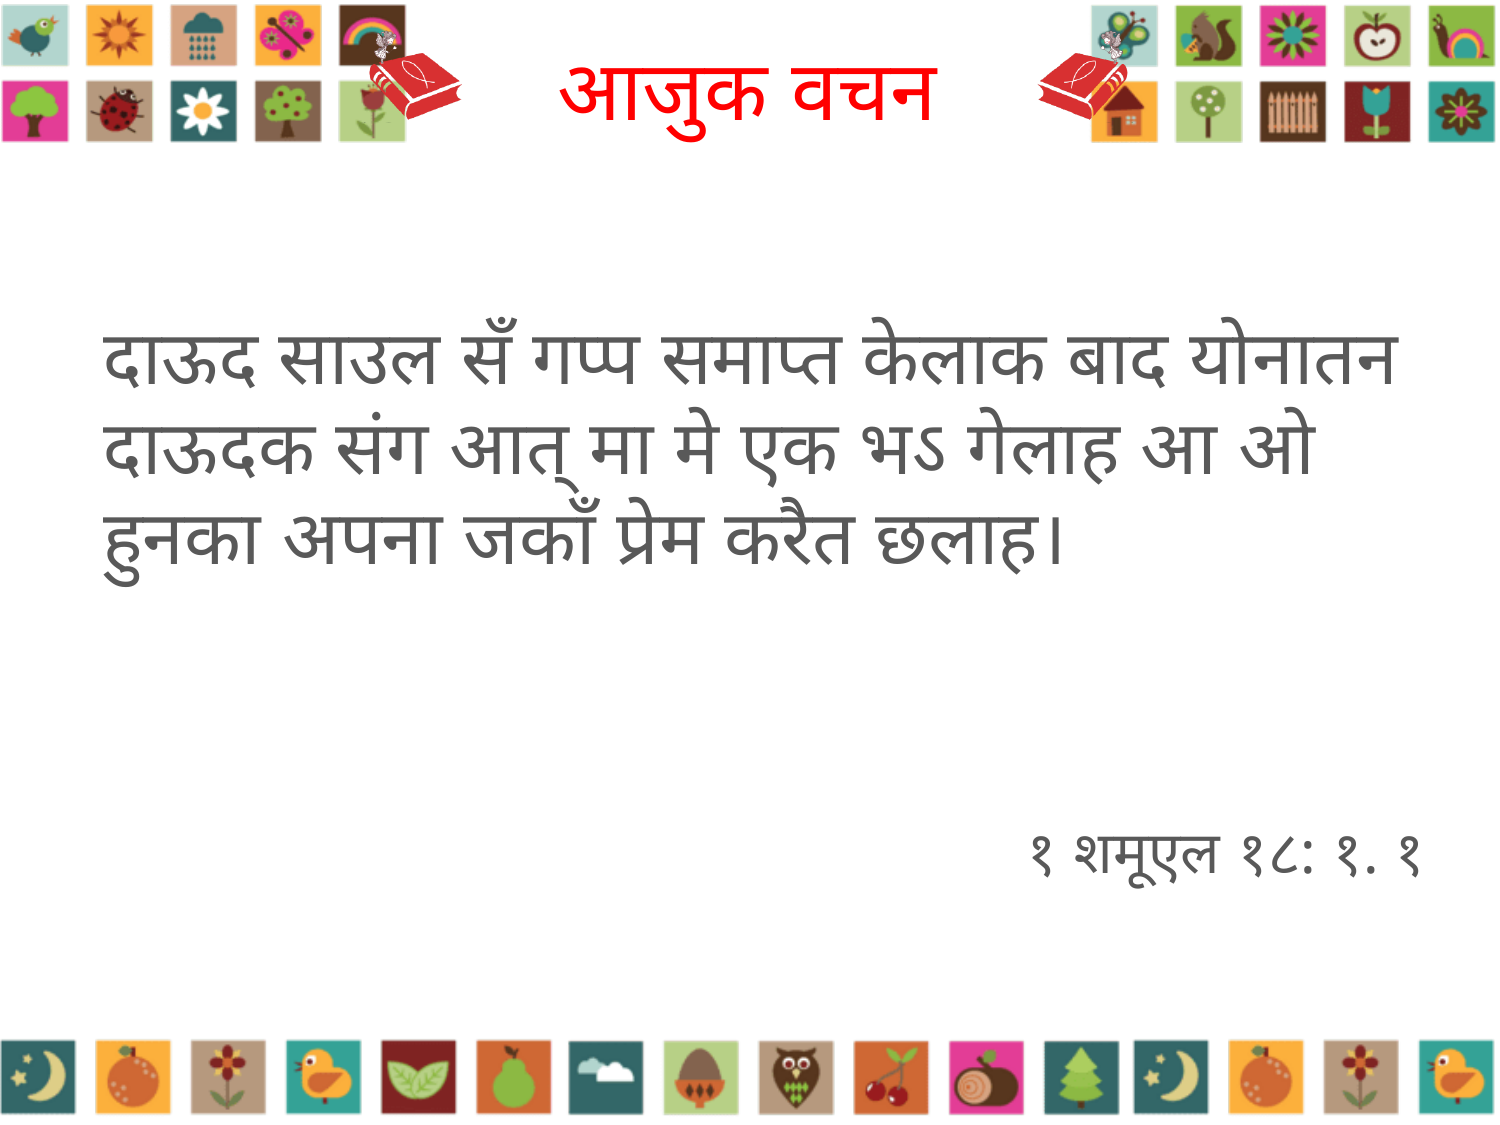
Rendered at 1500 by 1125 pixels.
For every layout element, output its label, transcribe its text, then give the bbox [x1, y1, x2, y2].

picture [1006, 3, 1500, 150]
text_box १ शमूएल १८: १. १ [808, 807, 1441, 893]
text_box आजुक वचन [425, 30, 1078, 145]
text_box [0, 1028, 1500, 1118]
picture [0, 3, 494, 150]
text_box दाऊद साउल सँ गप्प समाप्त केलाक बाद योनातन दाऊदक संग आत् मा मे एक भऽ गेलाह आ ओ हुनका अपना जकाँ प्रेम करैत छलाह। [88, 302, 1436, 588]
